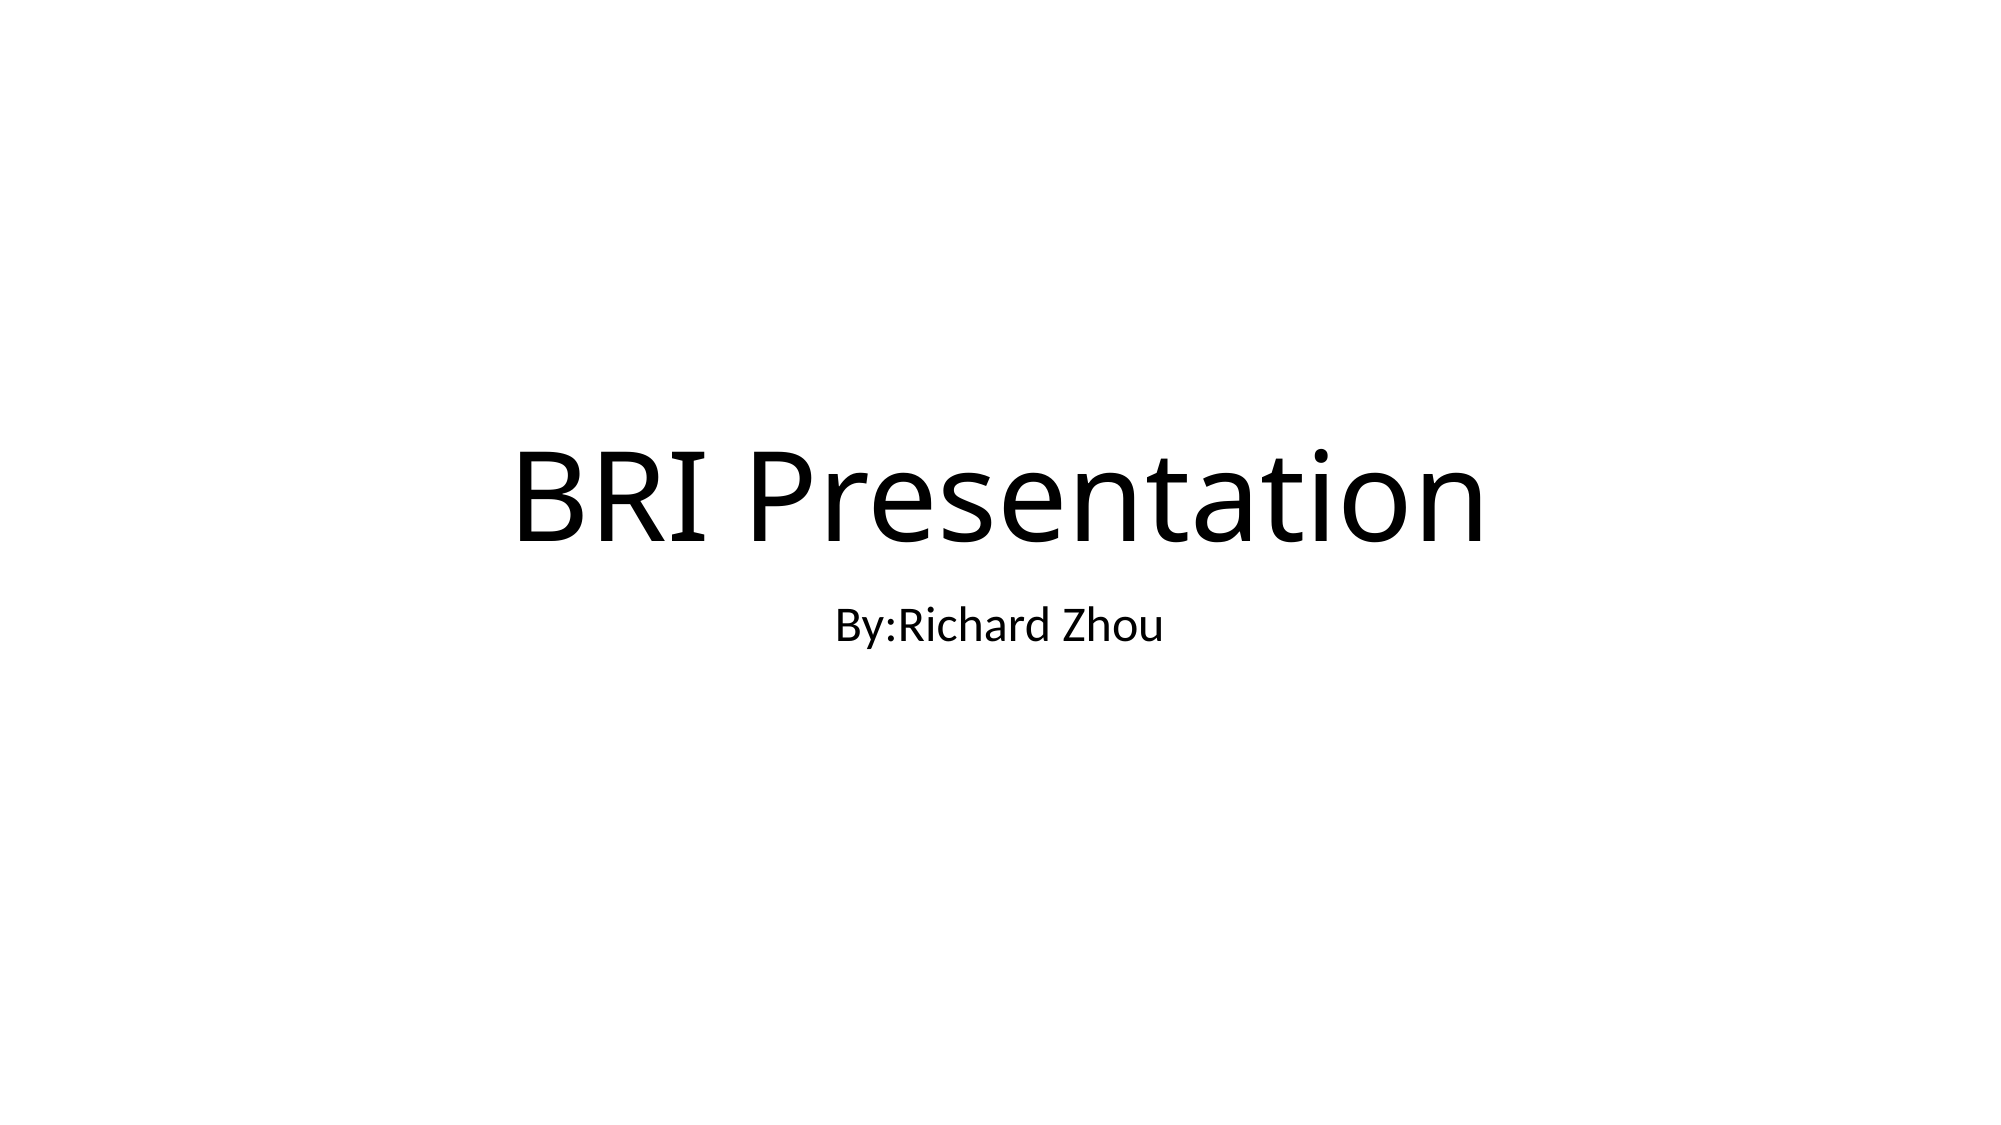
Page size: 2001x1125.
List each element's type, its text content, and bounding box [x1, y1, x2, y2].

subtitle By:Richard Zhou [249, 590, 1750, 863]
title BRI Presentation [249, 184, 1750, 576]
